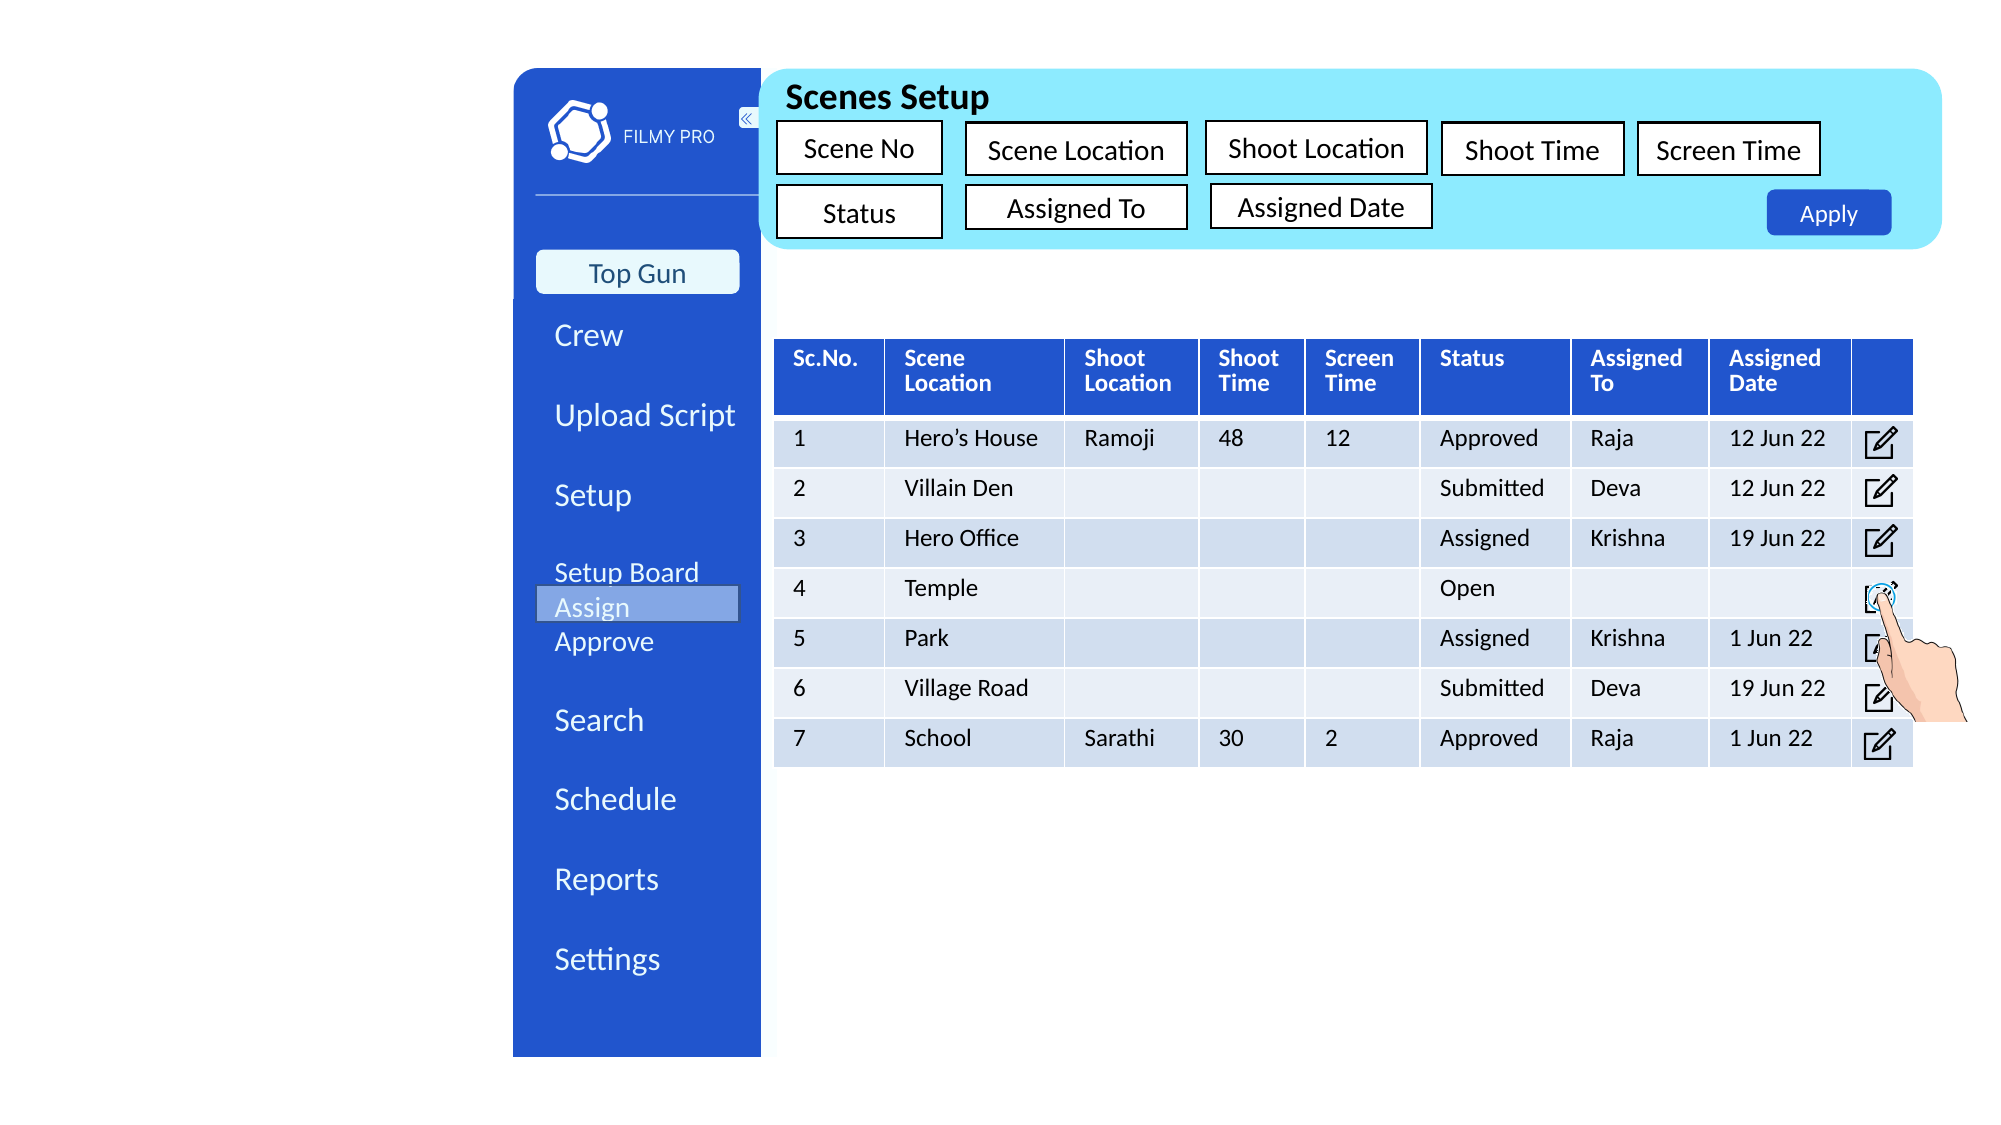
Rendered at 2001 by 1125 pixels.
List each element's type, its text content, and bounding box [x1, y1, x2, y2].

table_cell [1852, 421, 1913, 467]
table_cell Approved [1421, 421, 1570, 467]
table_cell [1065, 669, 1198, 717]
table_cell Park [885, 619, 1064, 667]
table_cell [1852, 519, 1913, 567]
picture [1863, 727, 1897, 761]
text_box Shoot Location [1205, 120, 1428, 175]
table_cell 4 [777, 569, 884, 617]
table_cell [1065, 619, 1198, 667]
text_box Apply [1765, 188, 1893, 237]
table_cell Deva [1572, 669, 1708, 717]
table_cell Temple [885, 569, 1064, 617]
table_cell Village Road [885, 669, 1064, 717]
text_box Scenes Setup [747, 64, 1028, 125]
table_cell Sarathi [1065, 719, 1198, 767]
text_box Scene Location [965, 121, 1188, 176]
table_header Shoot Location [1065, 339, 1198, 415]
table_cell Hero’s House [885, 421, 1064, 467]
table_cell Krishna [1572, 519, 1708, 567]
table_cell School [885, 719, 1064, 767]
text_box Shoot Time [1441, 121, 1625, 176]
table_cell [1306, 569, 1419, 617]
table_cell [1852, 719, 1913, 767]
table_cell [1200, 669, 1304, 717]
table_cell [1200, 619, 1304, 667]
table_cell [1065, 569, 1198, 617]
text_box Assigned To [965, 184, 1188, 230]
table_cell [1852, 619, 1857, 667]
table_cell 6 [777, 669, 884, 717]
table_cell Open [1421, 569, 1570, 617]
table_cell [1572, 569, 1708, 617]
table_cell [1065, 469, 1198, 517]
table_cell 3 [777, 519, 884, 567]
table_cell 19 Jun 22 [1710, 519, 1851, 567]
table_cell Ramoji [1065, 421, 1198, 467]
table_cell 1 [777, 421, 884, 467]
table_cell [1852, 569, 1913, 617]
table_cell Deva [1572, 469, 1708, 517]
table_cell 12 Jun 22 [1710, 469, 1851, 517]
table_cell Submitted [1421, 469, 1570, 517]
text_box [777, 67, 1944, 251]
table_cell 1 Jun 22 [1710, 719, 1851, 767]
table_cell [1306, 669, 1419, 717]
table_cell [1065, 519, 1198, 567]
table_header Scene Location [885, 339, 1064, 415]
table_cell [1306, 469, 1419, 517]
table_header Shoot Time [1200, 339, 1304, 415]
table_cell 5 [777, 619, 884, 667]
table_cell Krishna [1572, 619, 1708, 667]
table_cell 7 [777, 719, 884, 767]
table_header Status [1421, 339, 1570, 415]
picture [1864, 524, 1898, 557]
table_cell [1852, 669, 1857, 717]
table_cell Approved [1421, 719, 1570, 767]
table_cell [1200, 519, 1304, 567]
table_cell [1200, 569, 1304, 617]
table_cell [1710, 569, 1851, 617]
table_cell Raja [1572, 421, 1708, 467]
table_cell 2 [1306, 719, 1419, 767]
table_cell 12 Jun 22 [1710, 421, 1851, 467]
picture [1857, 580, 1975, 722]
table_header Sc.No. [777, 339, 884, 415]
text_box Scene No [777, 125, 943, 175]
table_cell 12 [1306, 421, 1419, 467]
table_cell [1200, 469, 1304, 517]
table_cell 1 Jun 22 [1710, 619, 1851, 667]
text_box Screen Time [1637, 121, 1821, 176]
table_cell Villain Den [885, 469, 1064, 517]
table_header Assigned Date [1710, 339, 1851, 415]
table_header Screen Time [1306, 339, 1419, 415]
text_box Status [777, 184, 943, 239]
table_cell 2 [777, 469, 884, 517]
table_cell 48 [1200, 421, 1304, 467]
picture [513, 68, 777, 1057]
table_cell 30 [1200, 719, 1304, 767]
table_cell [1306, 519, 1419, 567]
table_cell Submitted [1421, 669, 1570, 717]
picture [1864, 426, 1898, 459]
table_cell Raja [1572, 719, 1708, 767]
table_header [1852, 339, 1913, 415]
table_cell [1306, 619, 1419, 667]
table_header Assigned To [1572, 339, 1708, 415]
text_box Assigned Date [1210, 183, 1433, 229]
table_cell Hero Office [885, 519, 1064, 567]
table_cell 19 Jun 22 [1710, 669, 1851, 717]
table_cell [1852, 469, 1913, 517]
table_cell Assigned [1421, 619, 1570, 667]
picture [1864, 474, 1898, 507]
table_cell Assigned [1421, 519, 1570, 567]
